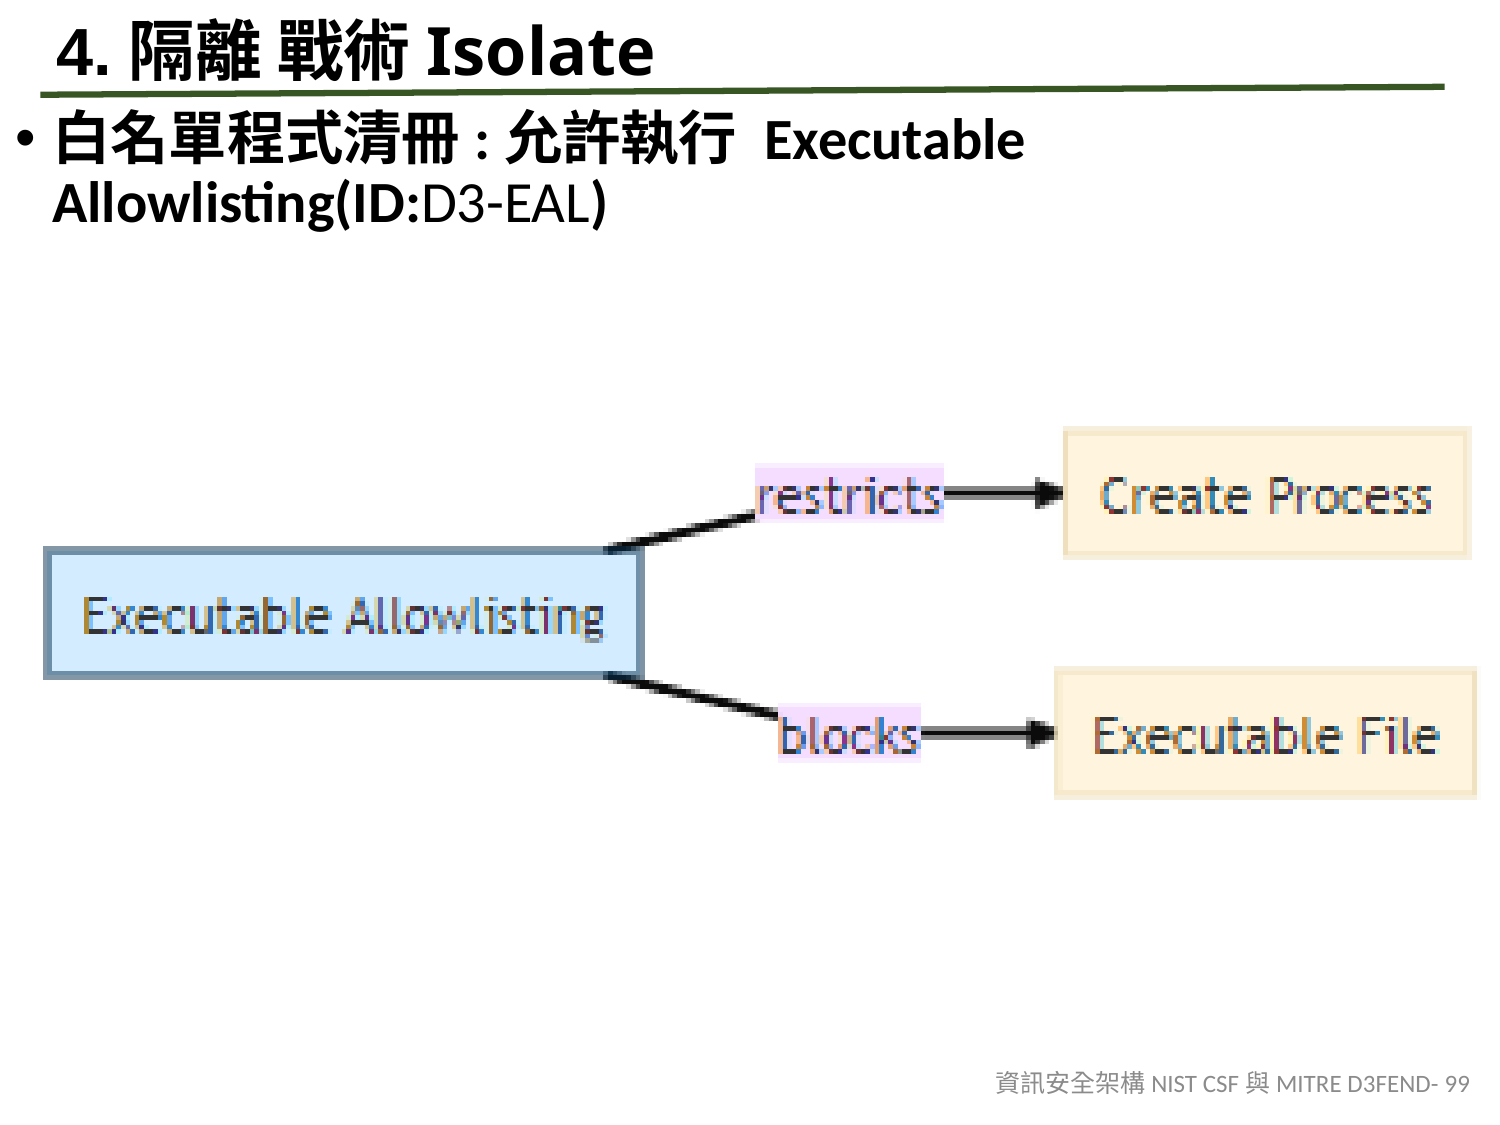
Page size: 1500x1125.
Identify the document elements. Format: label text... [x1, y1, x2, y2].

slide_number 資訊安全架構NIST CSF與MITRE D3FEND- 99 [922, 1061, 1486, 1103]
list 白名單程式清冊:允許執行 Executable Allowlisting(ID:D3-EAL) [0, 102, 1500, 1125]
title 4.隔離 戰術Isolate [41, 18, 1336, 90]
picture [25, 413, 1500, 814]
